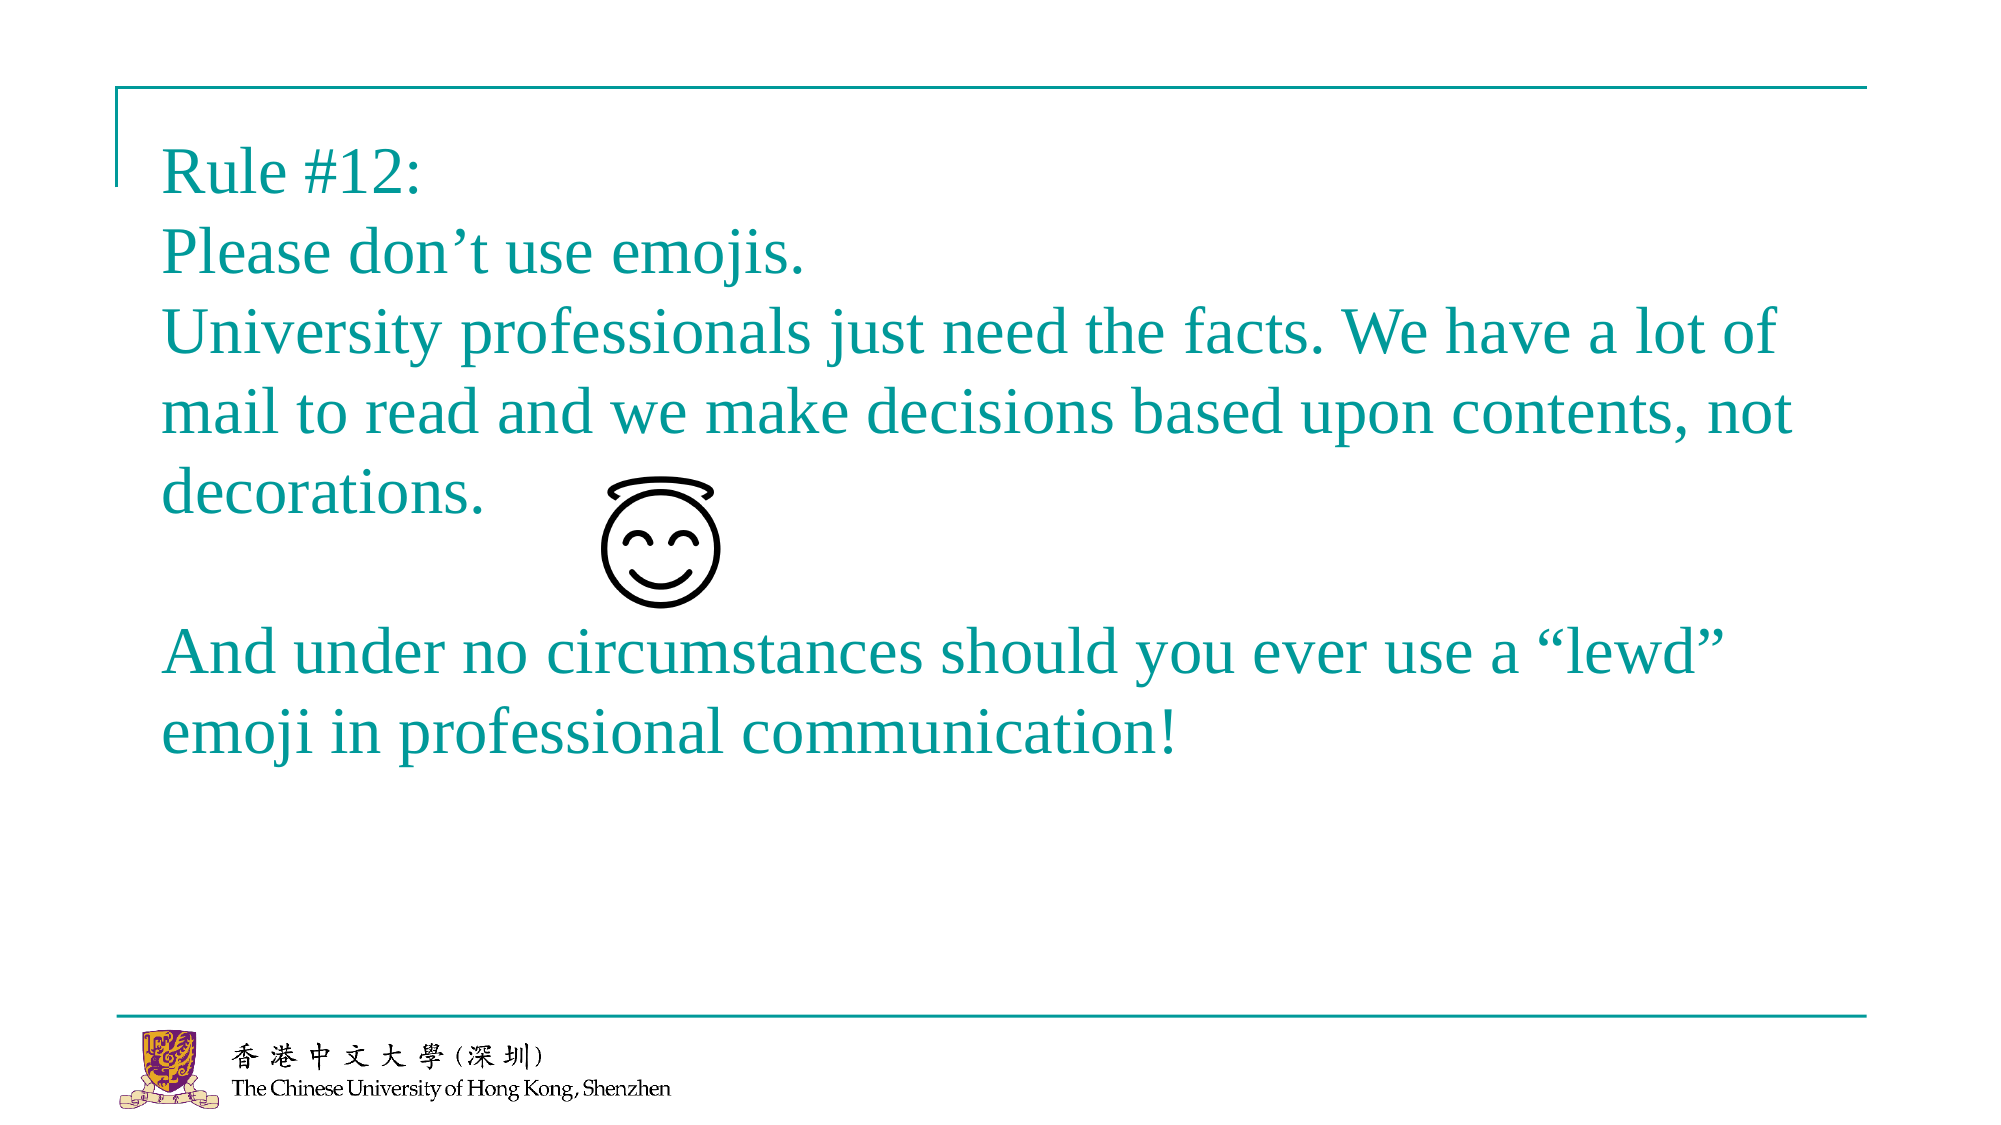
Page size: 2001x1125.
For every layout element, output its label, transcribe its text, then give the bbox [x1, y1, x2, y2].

picture [585, 472, 736, 624]
picture [67, 995, 723, 1125]
text_box Rule #12: Please don’t use emojis. University professionals just need the facts. We have a lot of mail to read and we make decisions based upon contents, not decorations. And under no circumstances should you ever use a “lewd” emoji in professional communication! [146, 119, 1910, 774]
